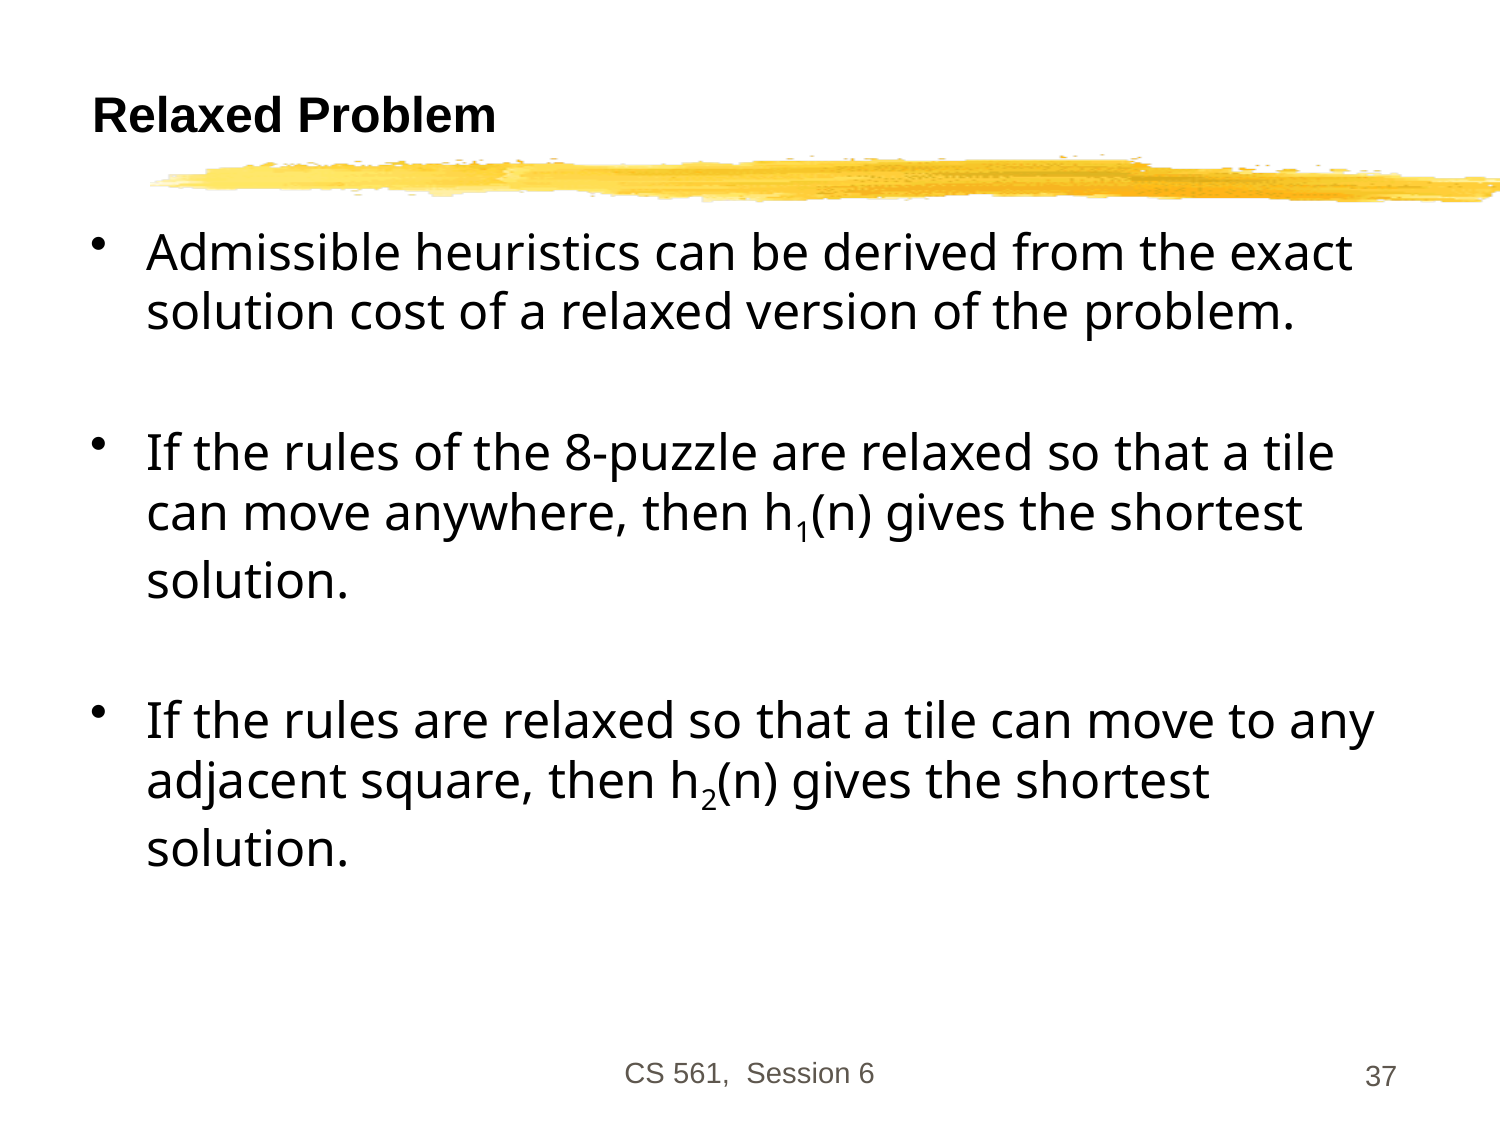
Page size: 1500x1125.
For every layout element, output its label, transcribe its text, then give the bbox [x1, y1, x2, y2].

list Admissible heuristics can be derived from the exact solution cost of a relaxed version of the problem. If the rules of the 8-puzzle are relaxed so that a tile can move anywhere, then h1(n) gives the shortest solution. If the rules are relaxed so that a tile can move to any adjacent square, then h2(n) gives the shortest solution. [74, 212, 1417, 994]
footer CS 561, Session 6 [512, 1021, 988, 1098]
title Relaxed Problem [76, 37, 1415, 151]
picture [150, 149, 1500, 213]
slide_number 37 [1099, 1024, 1413, 1101]
